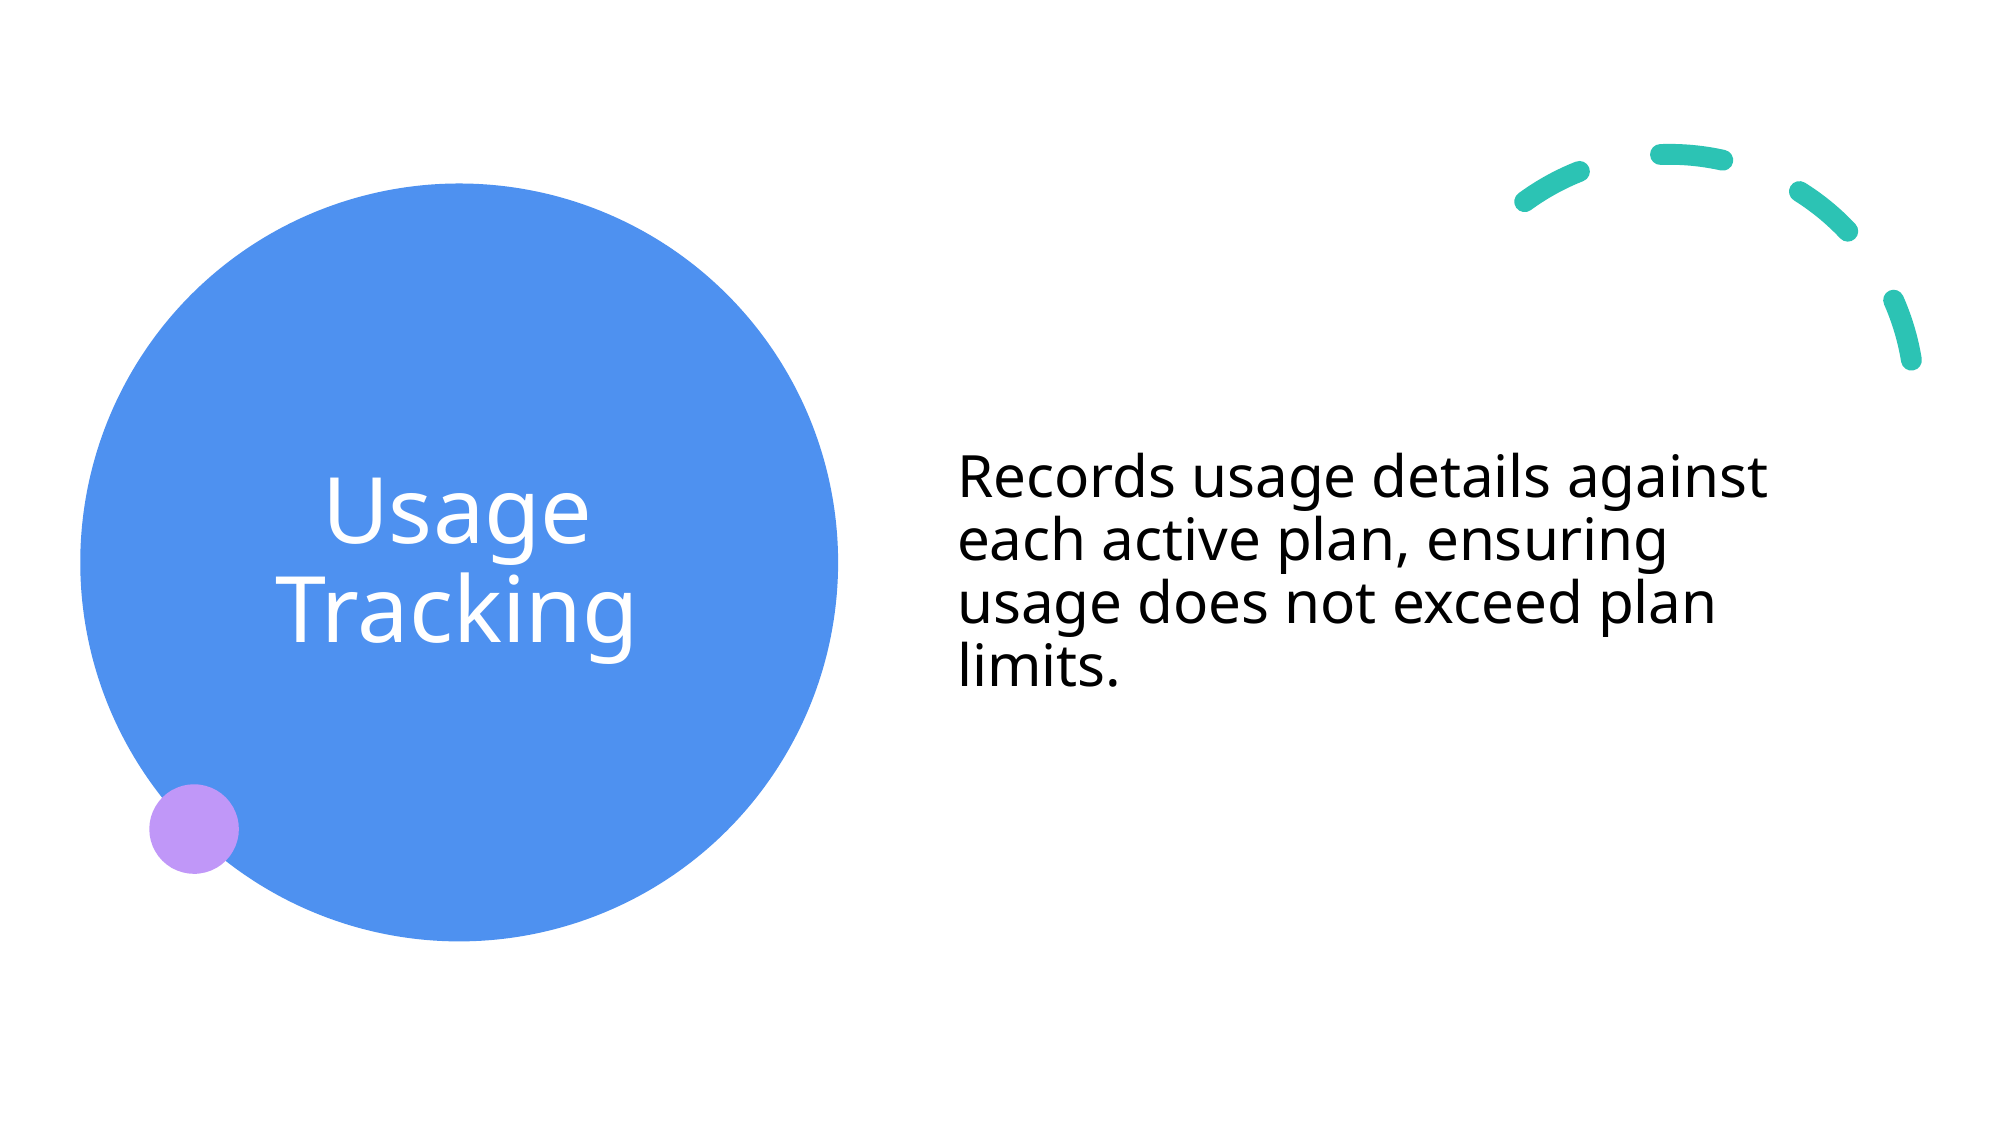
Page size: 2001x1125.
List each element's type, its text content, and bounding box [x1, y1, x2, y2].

list Records usage details against each active plan, ensuring usage does not exceed plan limits. [948, 249, 1789, 896]
title Usage Tracking [191, 228, 724, 898]
